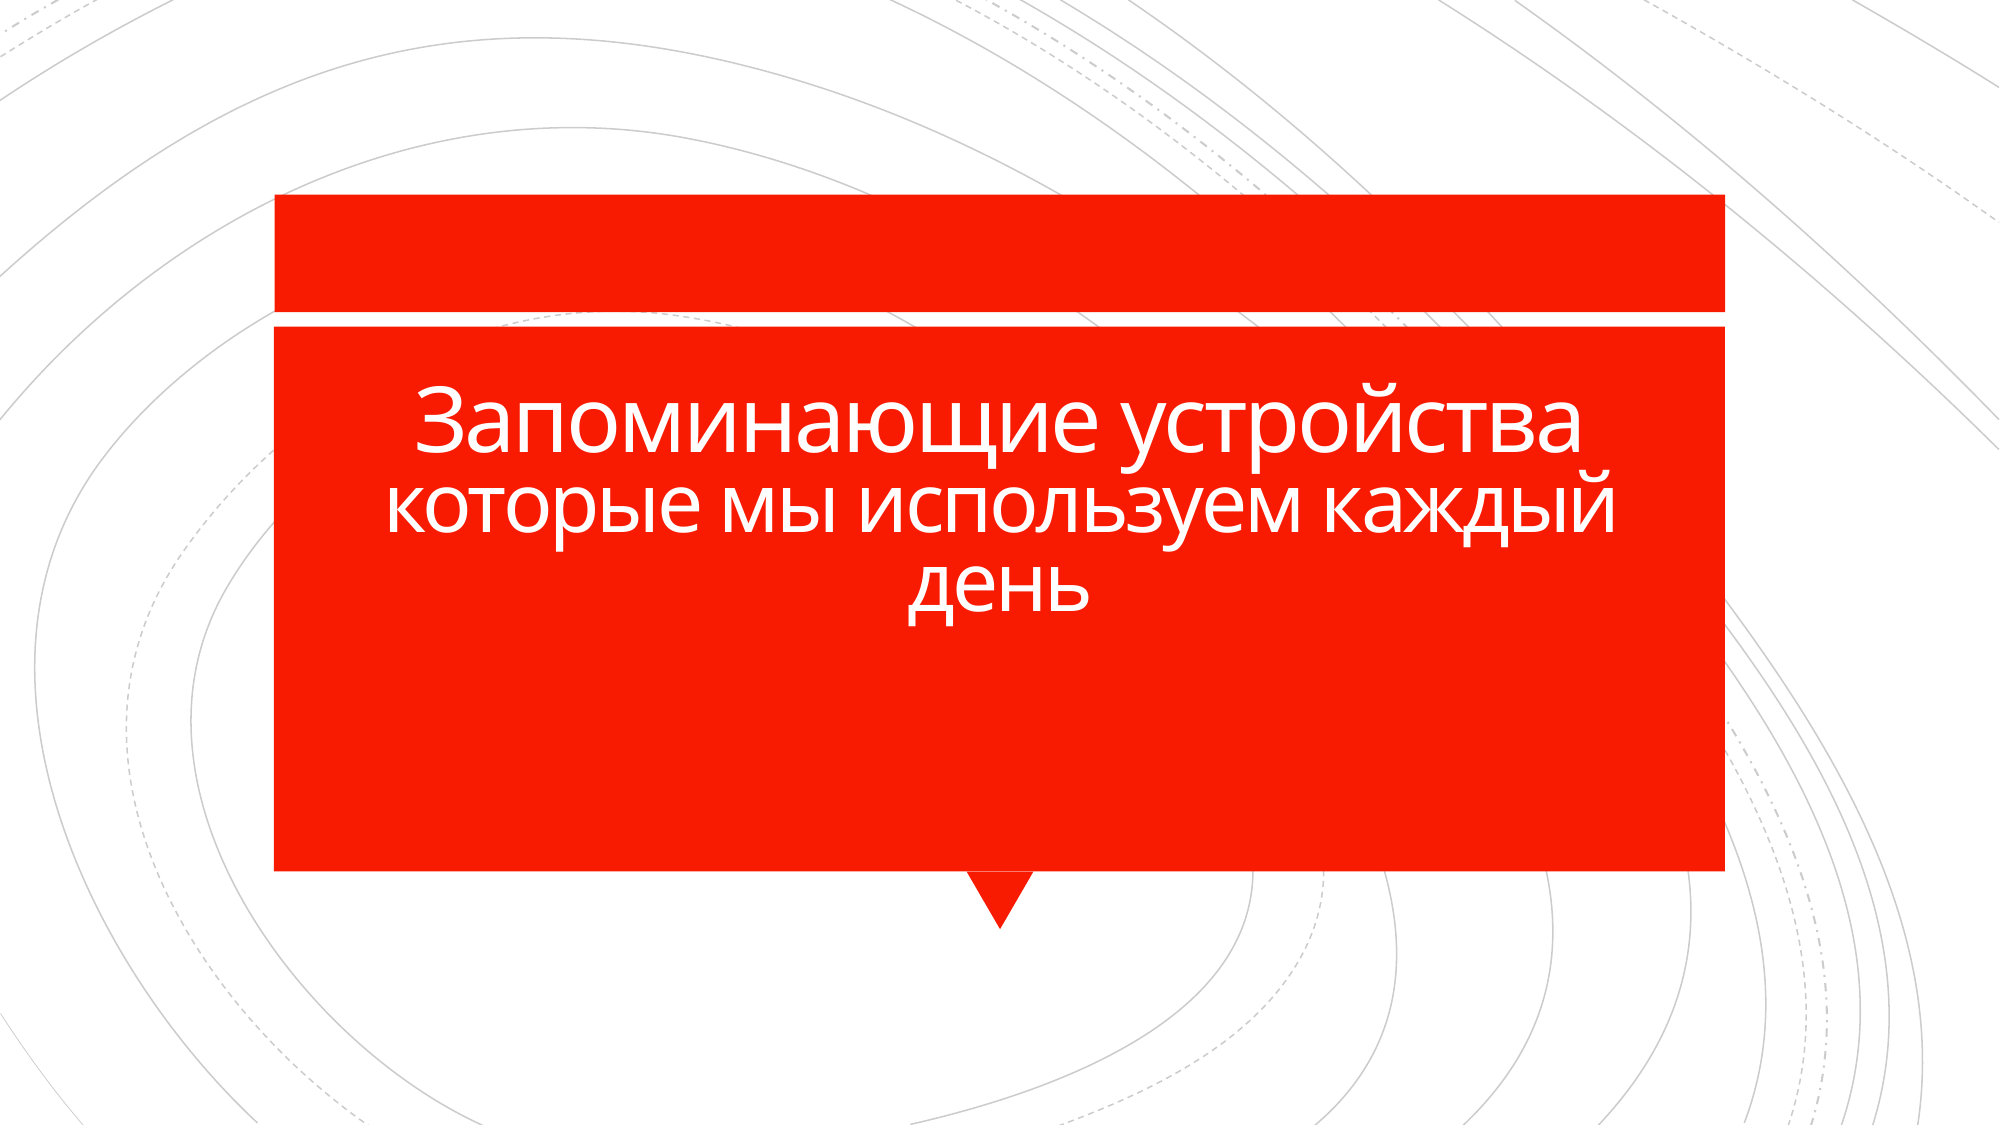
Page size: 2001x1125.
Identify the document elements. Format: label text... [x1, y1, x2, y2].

title Запоминающие устройства которые мы используем каждый день [288, 340, 1713, 628]
